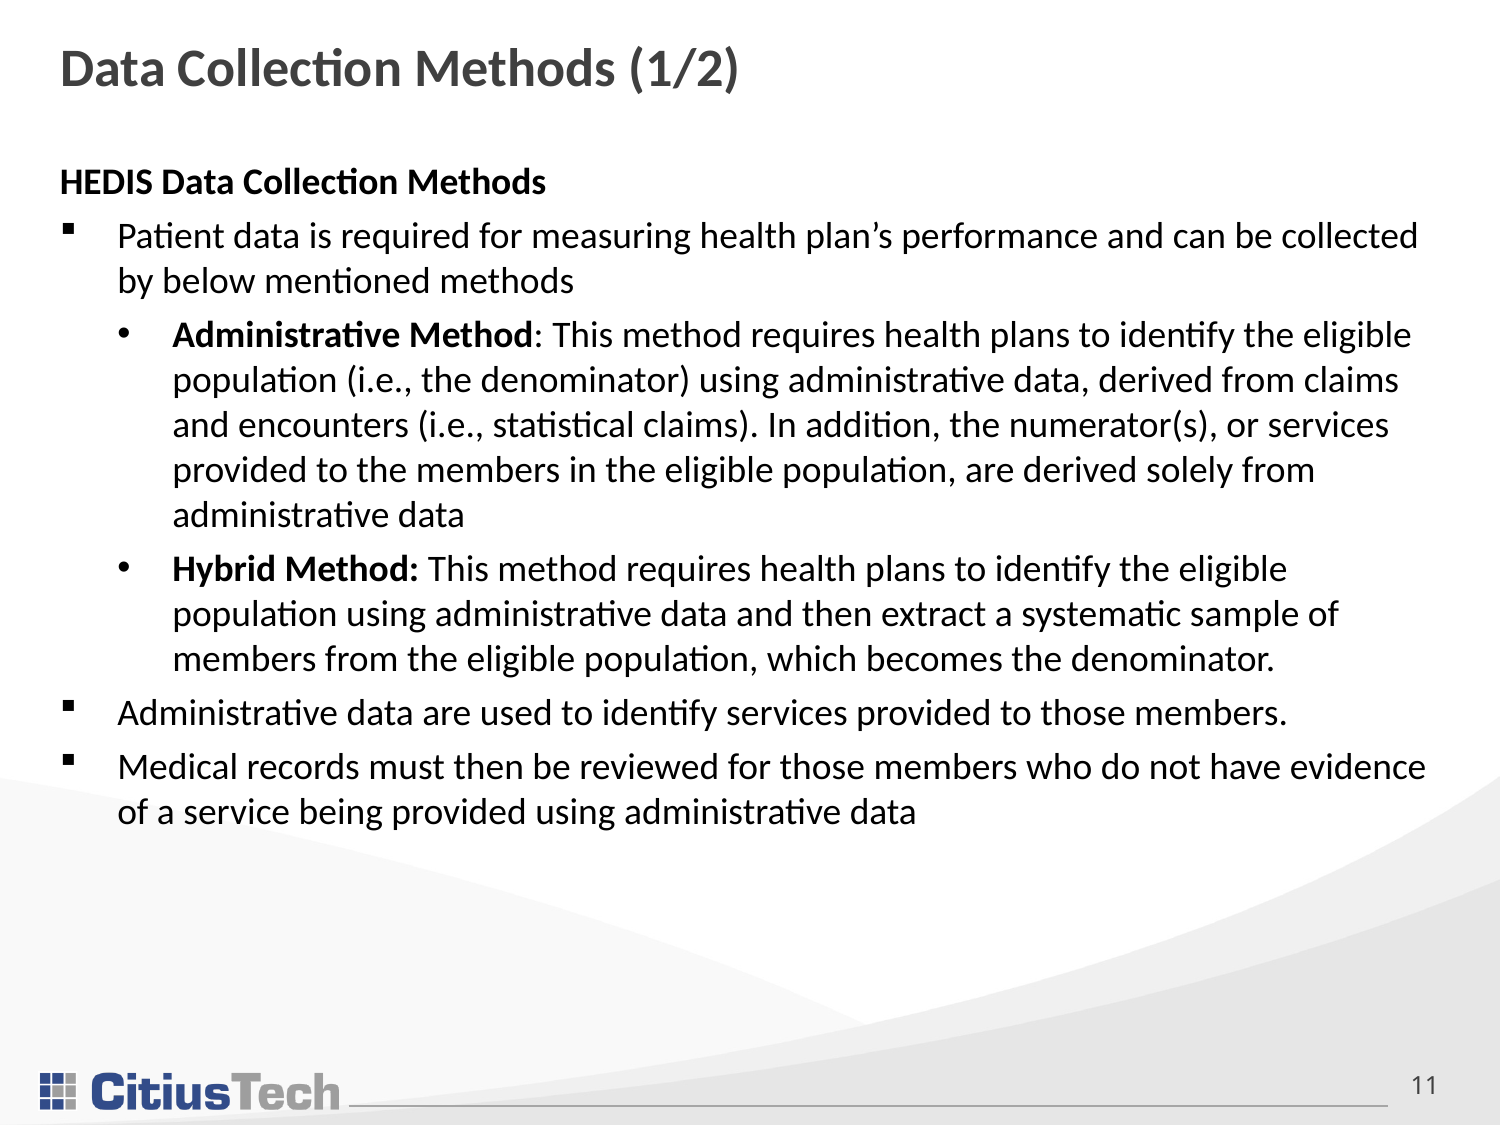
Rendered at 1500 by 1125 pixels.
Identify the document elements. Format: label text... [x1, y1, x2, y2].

text_box HEDIS Data Collection Methods Patient data is required for measuring health plan’s performance and can be collected by below mentioned methods Administrative Method: This method requires health plans to identify the eligible population (i.e., the denominator) using administrative data, derived from claims and encounters (i.e., statistical claims). In addition, the numerator(s), or services provided to the members in the eligible population, are derived solely from administrative data Hybrid Method: This method requires health plans to identify the eligible population using administrative data and then extract a systematic sample of members from the eligible population, which becomes the denominator. Administrative data are used to identify services provided to those members. Medical records must then be reviewed for those members who do not have evidence of a service being provided using administrative data [43, 148, 1451, 1052]
picture [0, 0, 1500, 1125]
text_box Data Collection Methods (1/2) [45, 17, 1450, 113]
